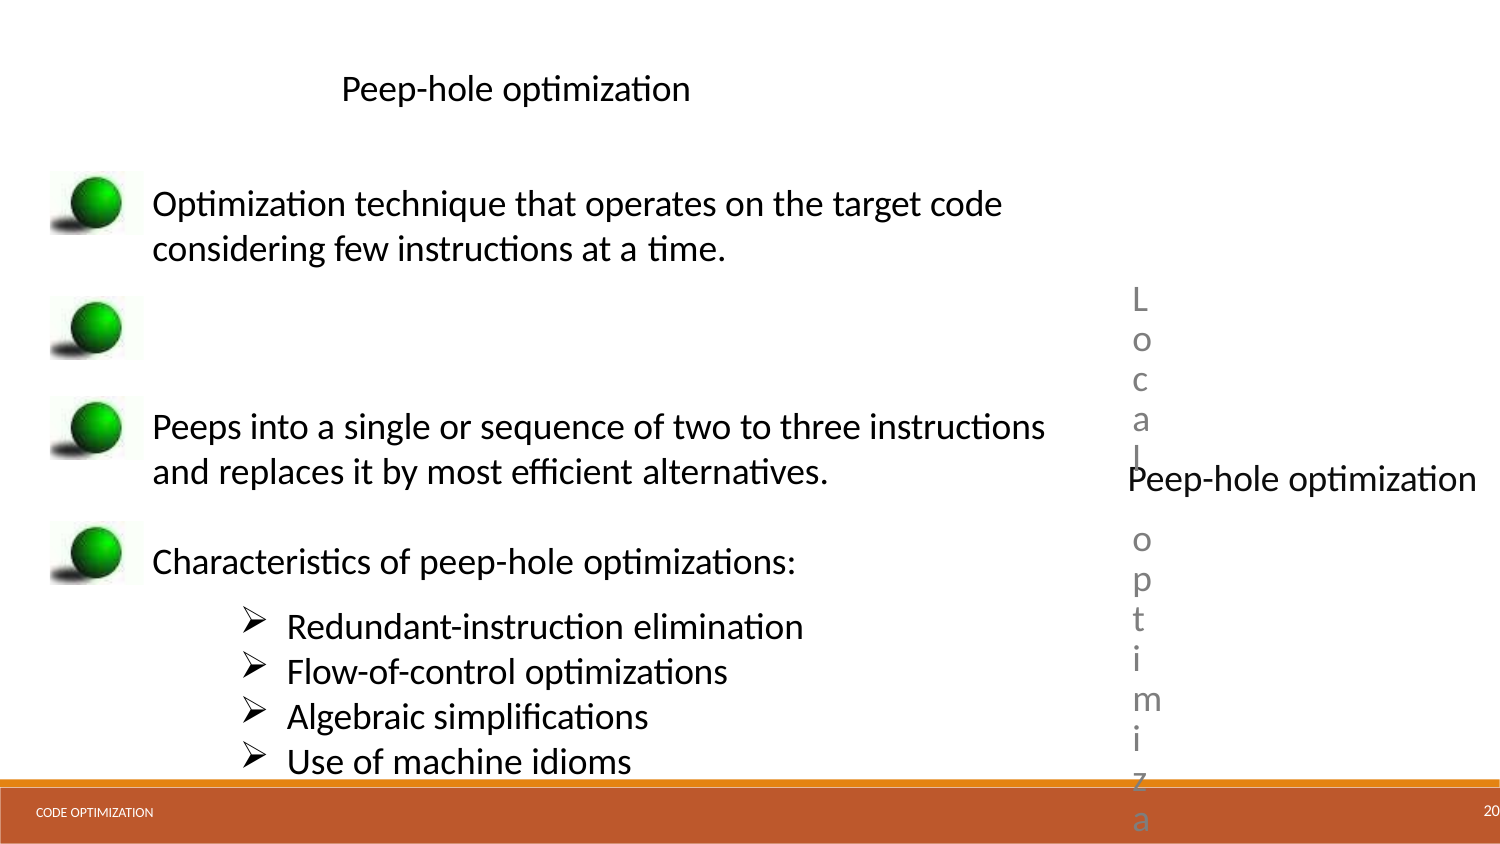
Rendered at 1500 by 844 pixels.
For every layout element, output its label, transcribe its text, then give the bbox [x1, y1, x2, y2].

slide_number 20 [1466, 562, 1500, 844]
text_box [49, 396, 144, 460]
text_box Characteristics of peep-hole optimizations: Redundant-instruction elimination Flow-of-control optimizations Algebraic simplifications Use of machine idioms [150, 514, 822, 783]
text_box Peeps into a single or sequence of two to three instructions and replaces it by most efficient alternatives. [150, 399, 1058, 492]
footer code optimization [0, 562, 188, 844]
text_box [49, 296, 144, 360]
text_box Peep-hole optimization [1428, 451, 1484, 499]
text_box Peep-hole optimization Optimization technique that operates on the target code considering few instructions at a time. Local optimization Do machine dependent improvements Global optimization [150, 62, 1428, 844]
text_box [49, 521, 144, 562]
text_box [49, 171, 144, 235]
